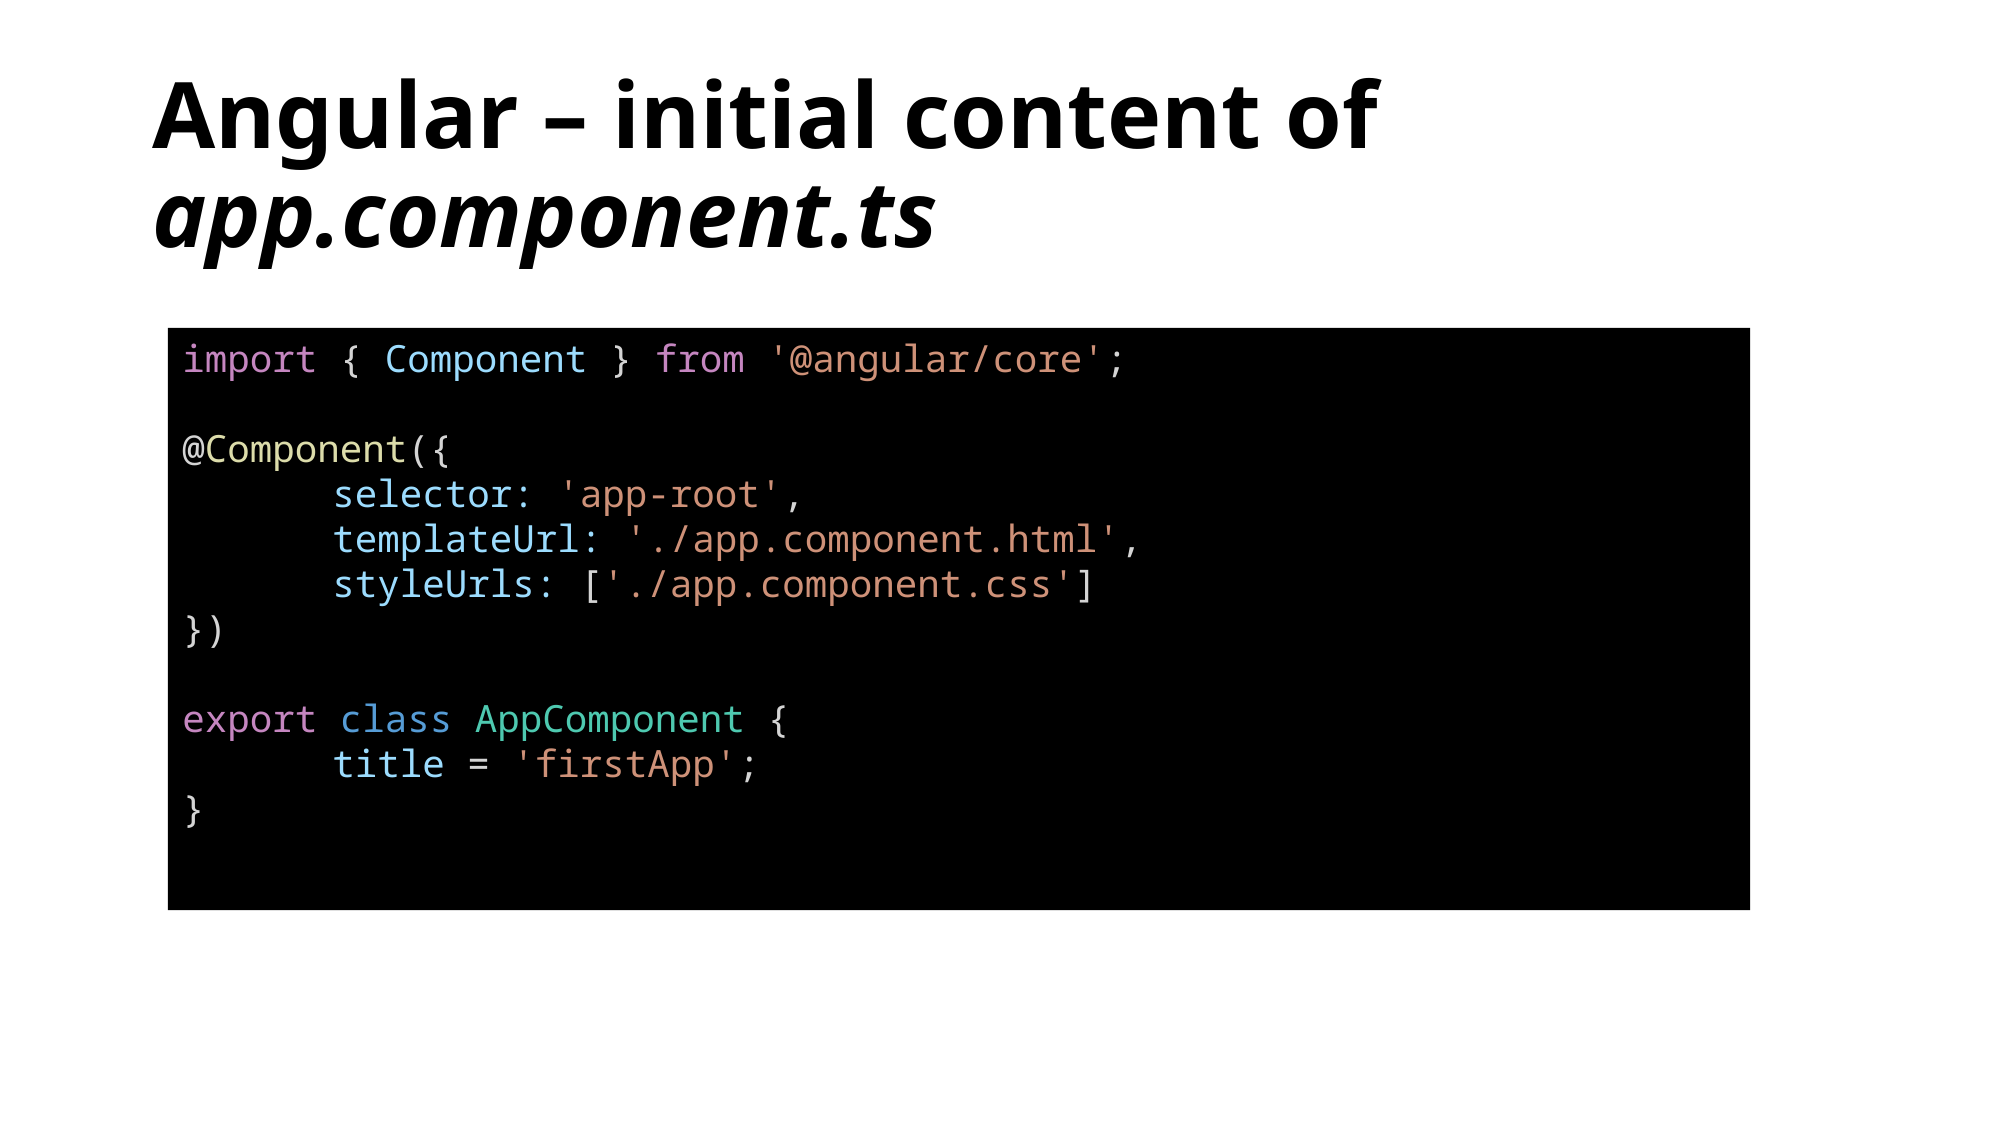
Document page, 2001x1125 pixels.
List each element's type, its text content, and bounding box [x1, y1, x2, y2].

text_box import { Component } from '@angular/core'; @Component({ selector: 'app-root', templateUrl: './app.component.html', styleUrls: ['./app.component.css'] }) export class AppComponent { title = 'firstApp'; } [167, 327, 1751, 911]
title Angular – initial content of app.component.ts [137, 59, 1863, 278]
